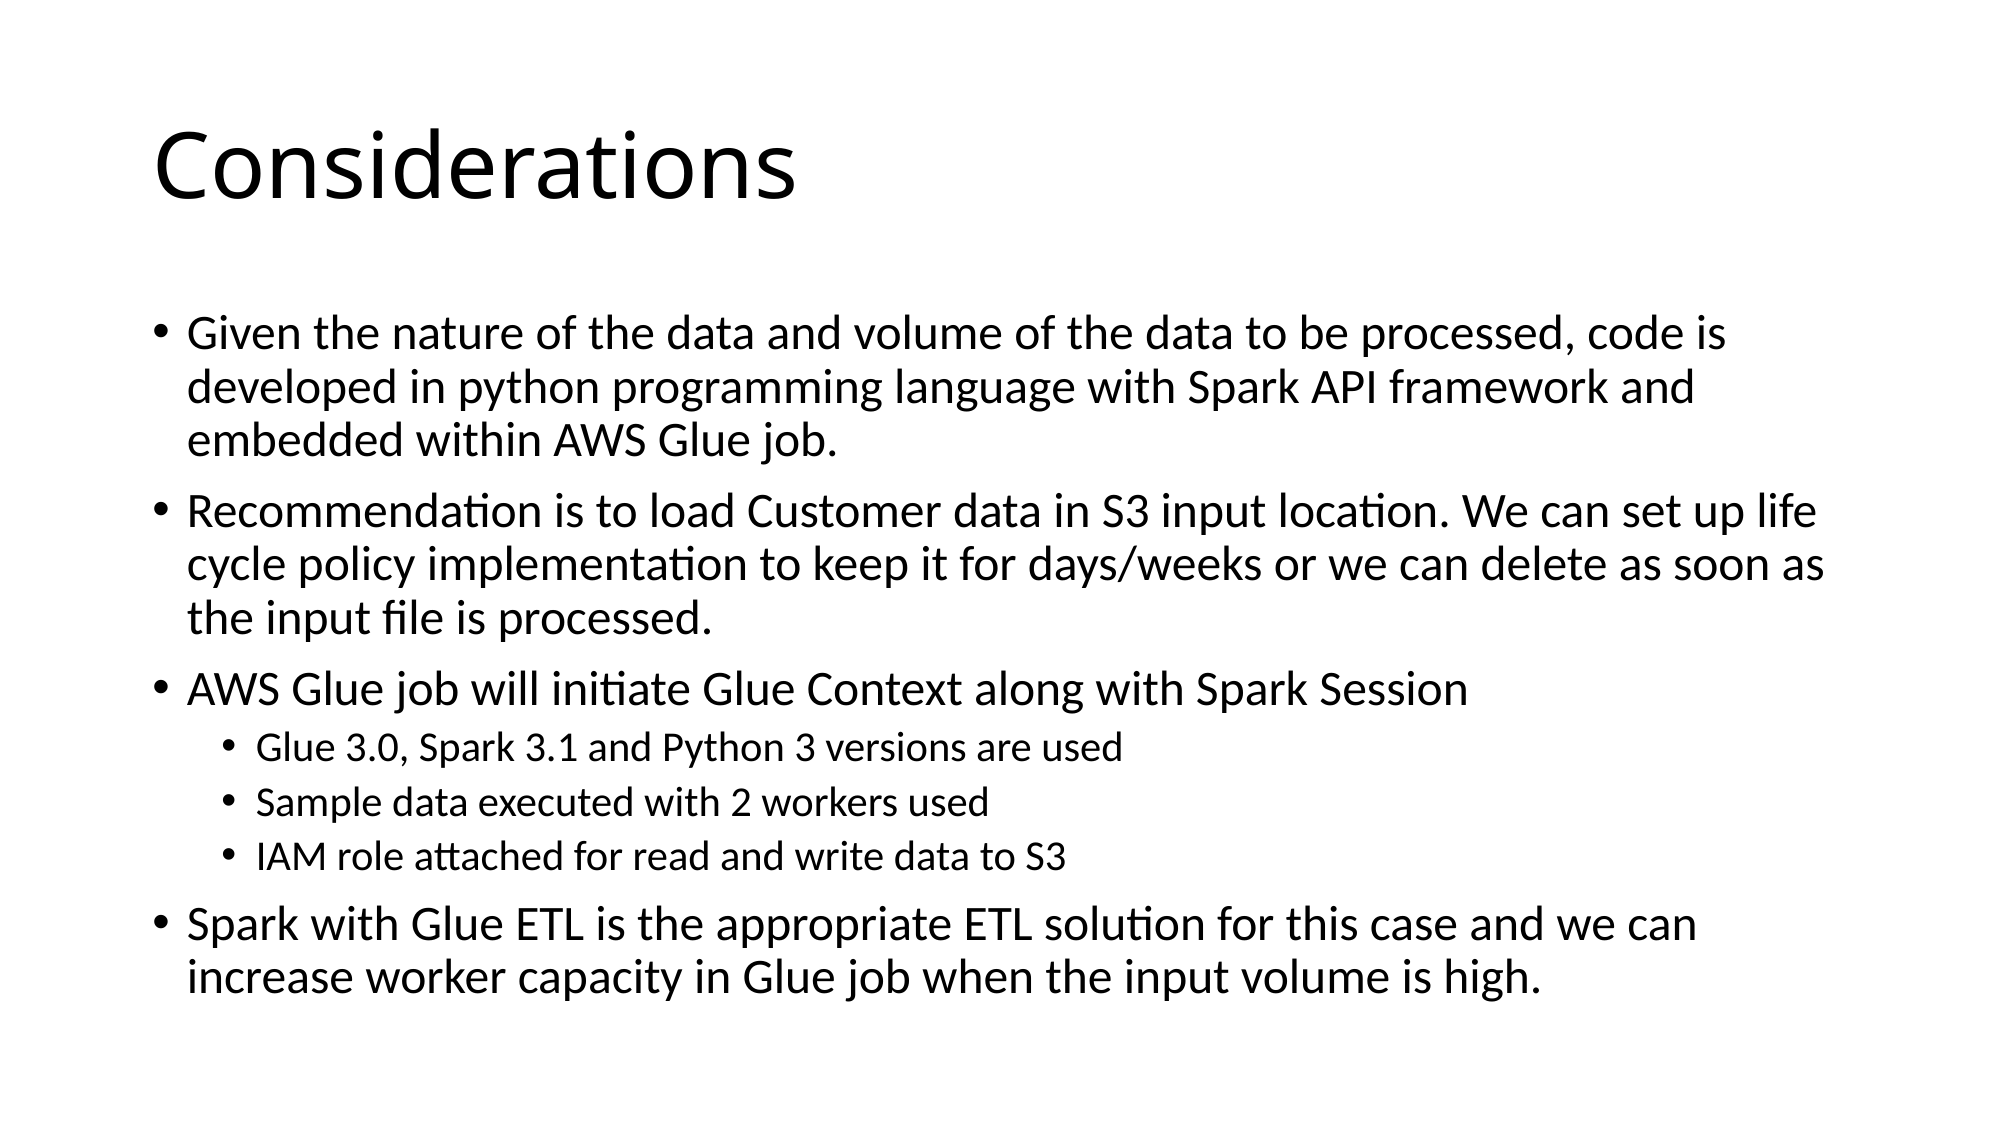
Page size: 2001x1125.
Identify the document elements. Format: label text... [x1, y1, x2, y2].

list Given the nature of the data and volume of the data to be processed, code is developed in python programming language with Spark API framework and embedded within AWS Glue job. Recommendation is to load Customer data in S3 input location. We can set up life cycle policy implementation to keep it for days/weeks or we can delete as soon as the input file is processed. AWS Glue job will initiate Glue Context along with Spark Session Glue 3.0, Spark 3.1 and Python 3 versions are used Sample data executed with 2 workers used IAM role attached for read and write data to S3 Spark with Glue ETL is the appropriate ETL solution for this case and we can increase worker capacity in Glue job when the input volume is high. [137, 299, 1863, 1014]
title Considerations [137, 59, 1863, 278]
